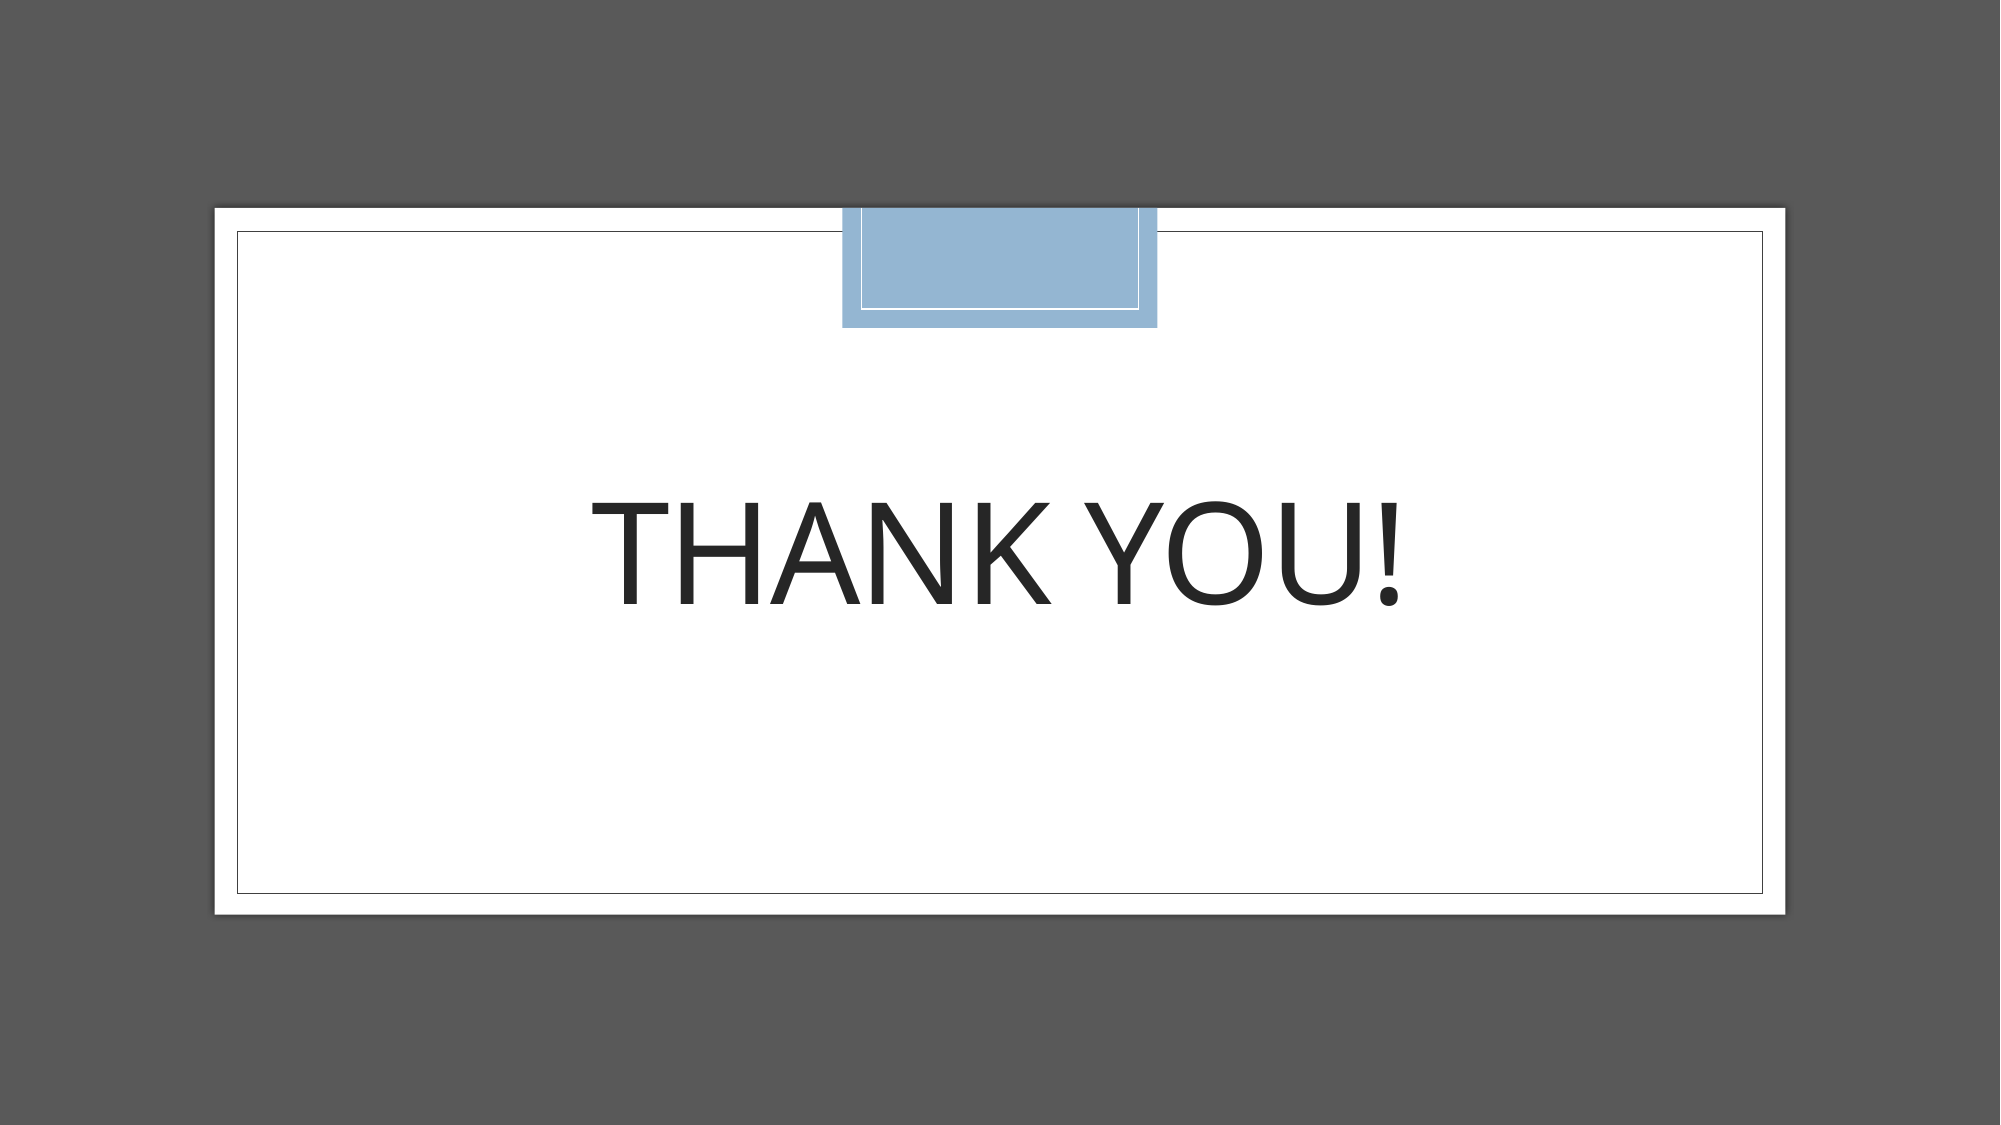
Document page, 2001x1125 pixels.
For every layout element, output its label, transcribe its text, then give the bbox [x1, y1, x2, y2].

title Thank you! [267, 362, 1733, 763]
